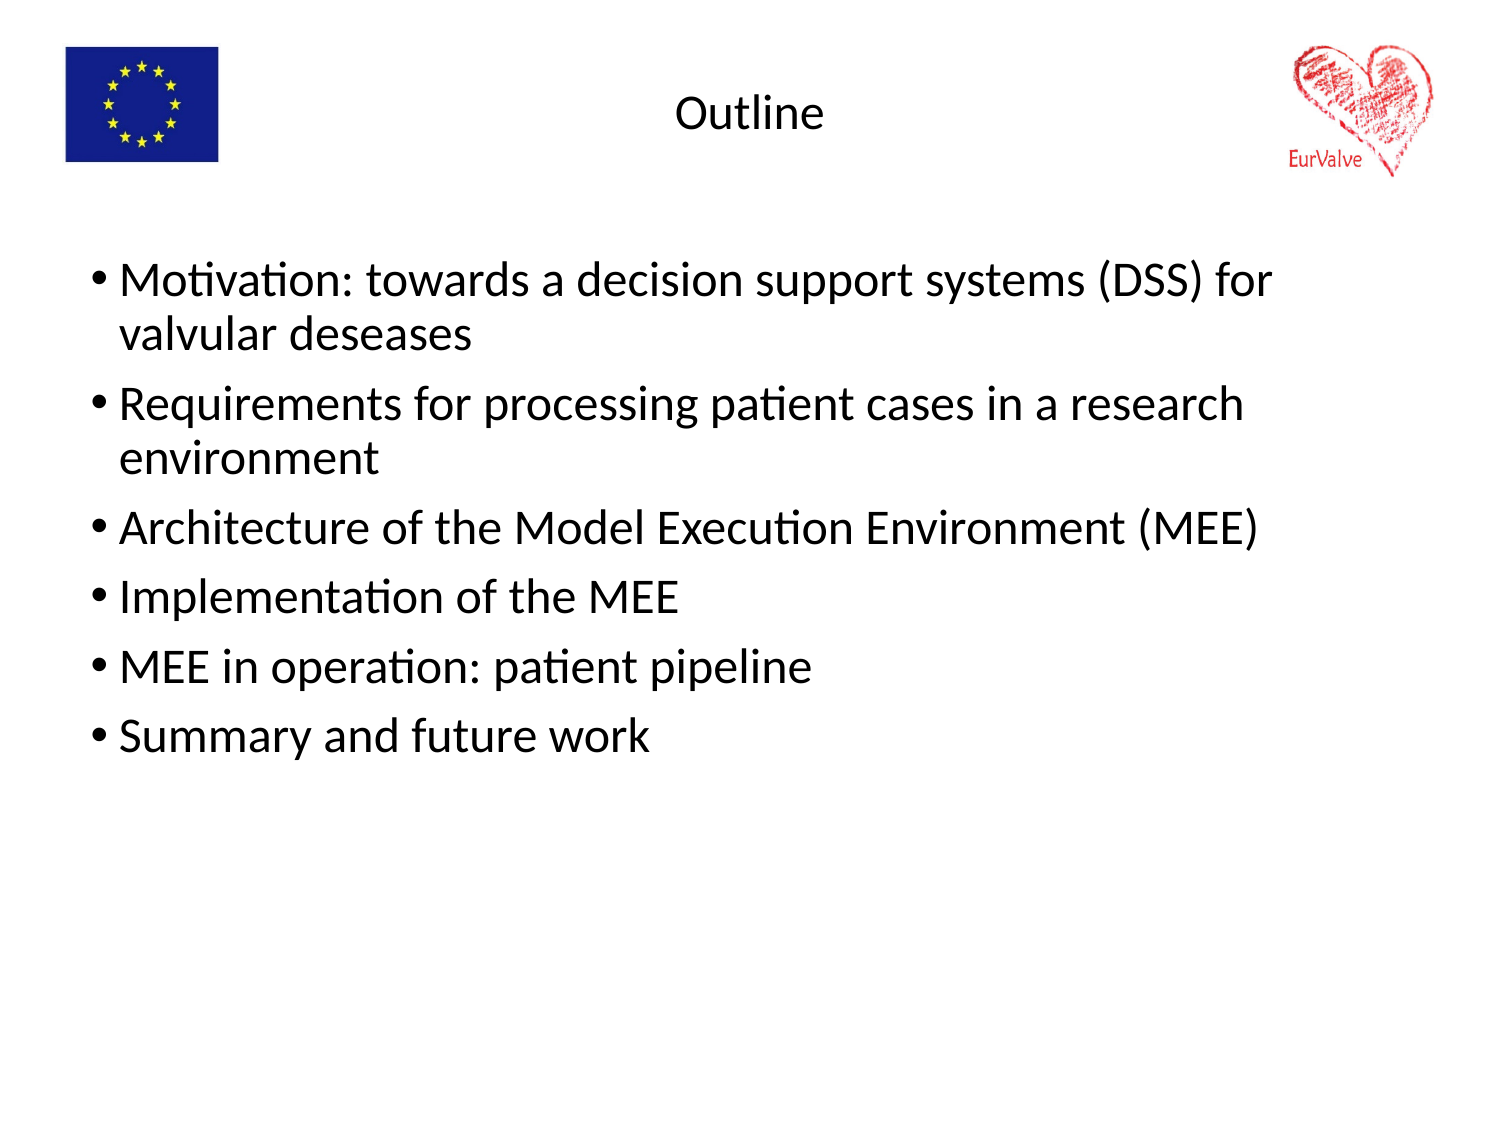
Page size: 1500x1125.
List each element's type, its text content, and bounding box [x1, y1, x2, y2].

picture [62, 43, 221, 165]
title Outline [349, 43, 1151, 184]
list Motivation: towards a decision support systems (DSS) for valvular deseases Requirements for processing patient cases in a research environment Architecture of the Model Execution Environment (MEE) Implementation of the MEE MEE in operation: patient pipeline Summary and future work [75, 246, 1394, 828]
picture [1285, 37, 1438, 184]
